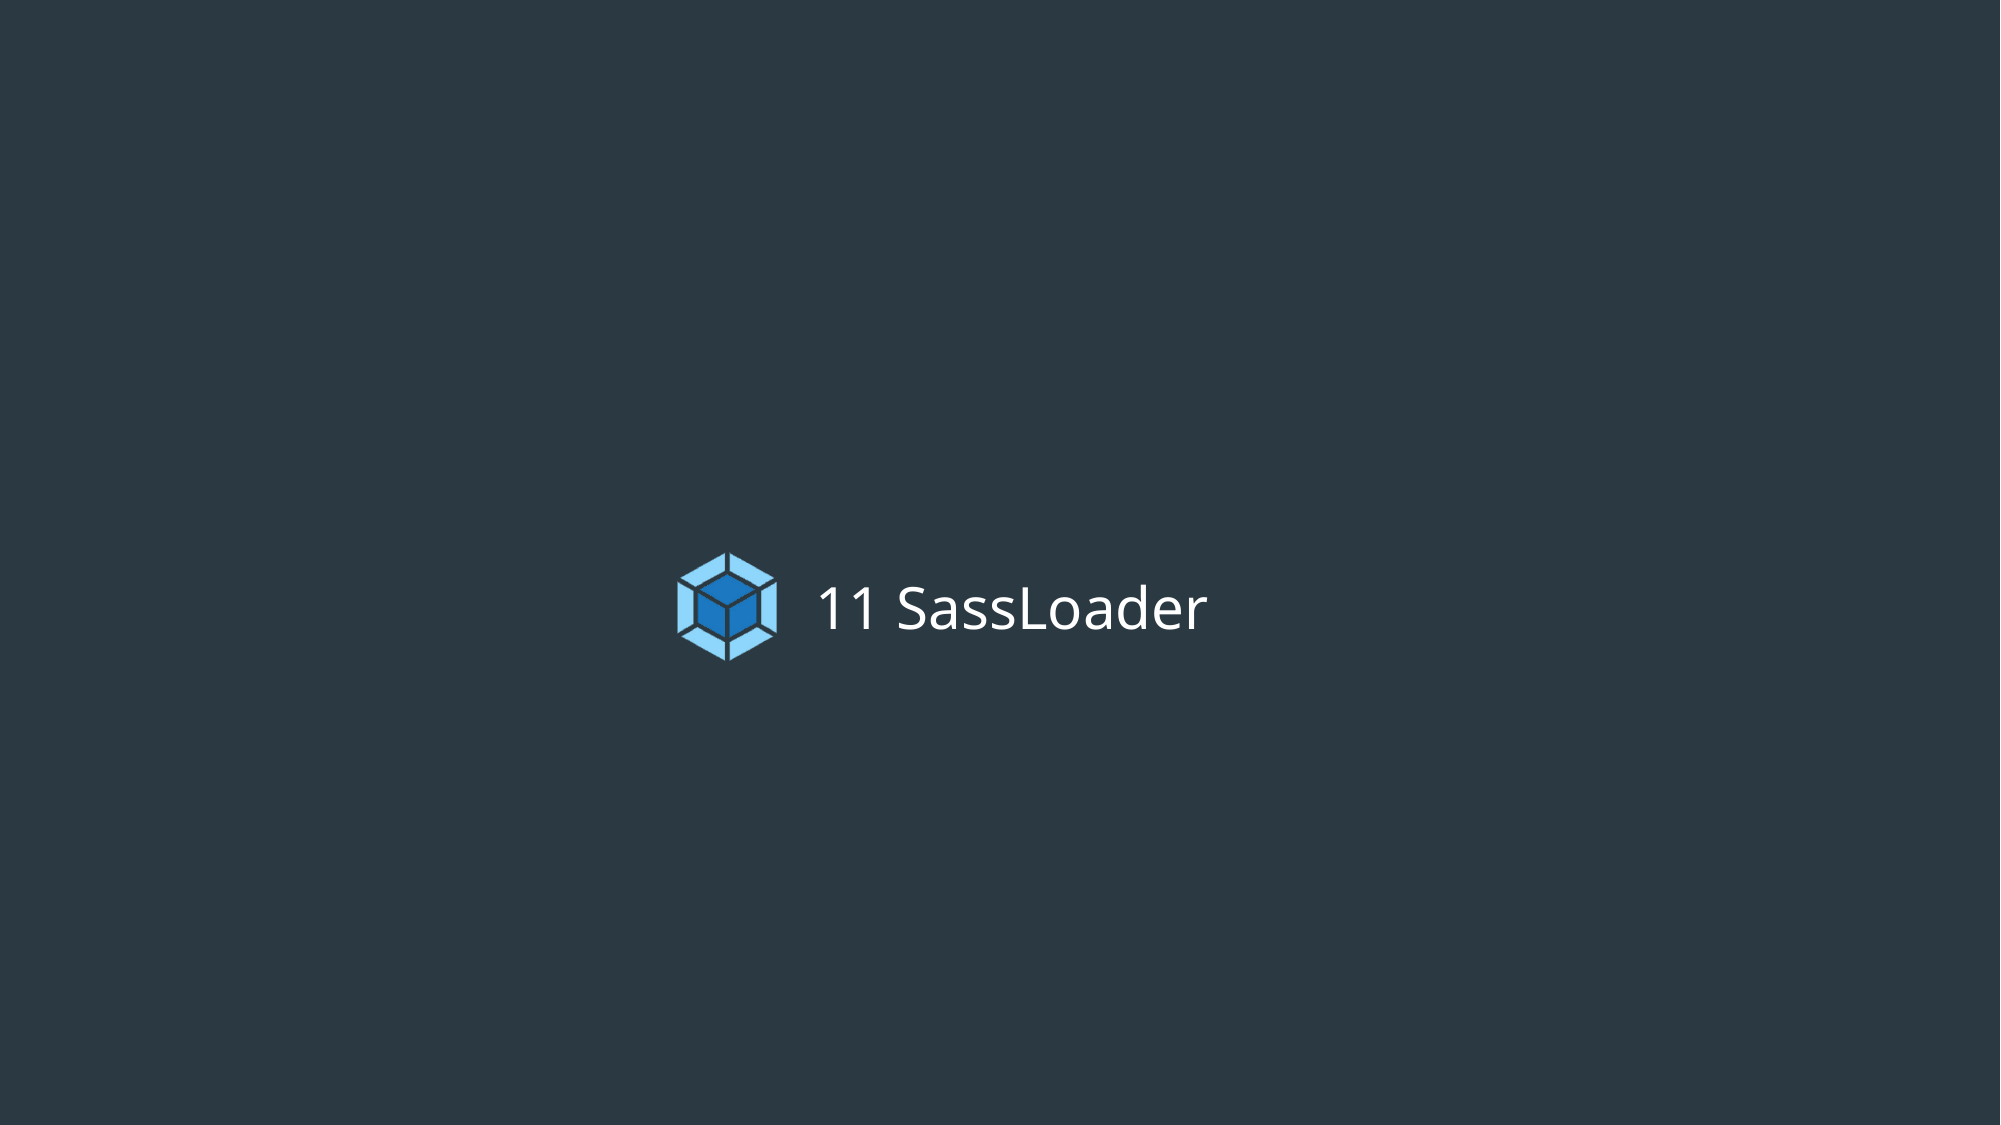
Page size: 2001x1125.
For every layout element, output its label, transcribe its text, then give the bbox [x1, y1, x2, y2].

text_box 11 SassLoader [800, 563, 1502, 649]
picture [677, 552, 777, 661]
